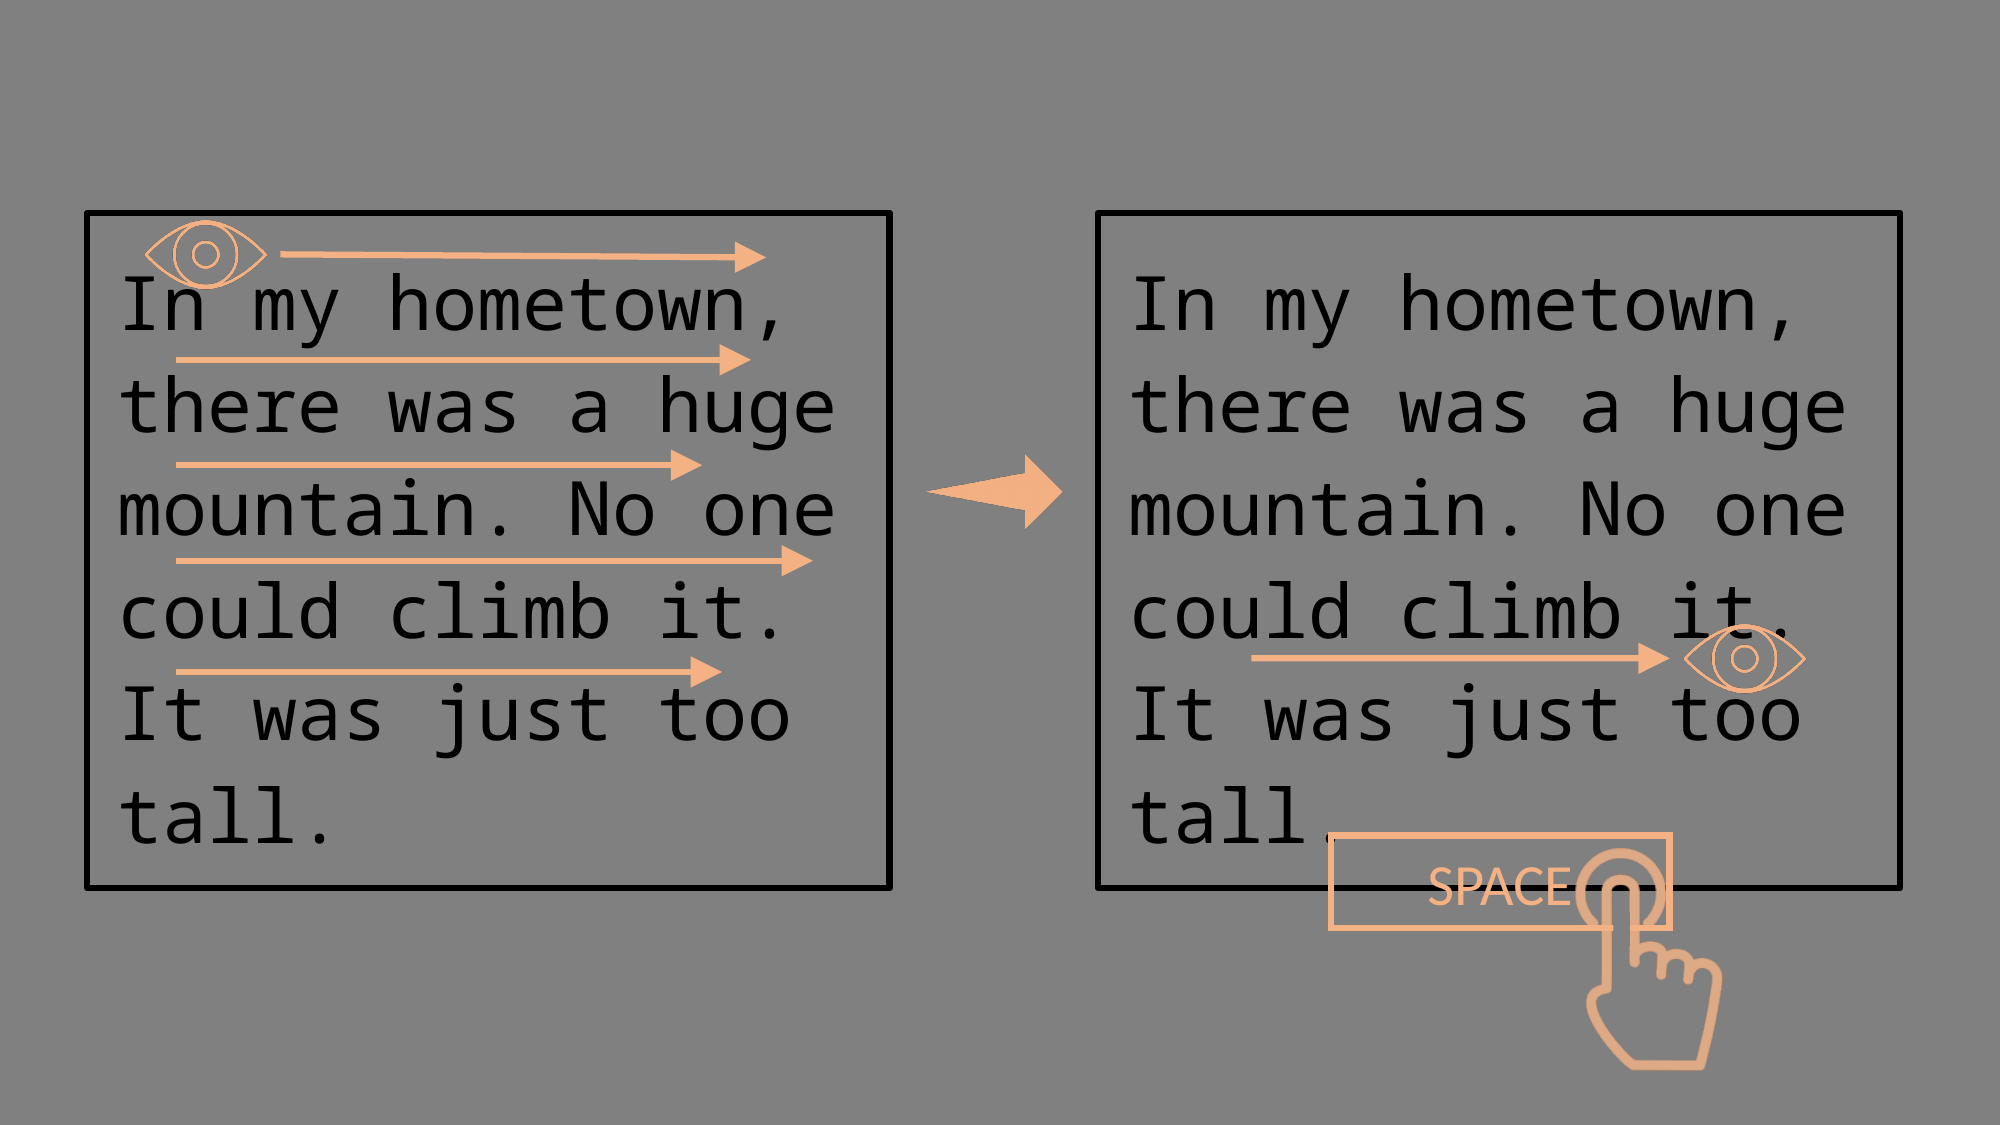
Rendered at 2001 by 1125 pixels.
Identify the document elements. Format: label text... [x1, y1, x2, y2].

picture [918, 416, 1069, 567]
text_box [1330, 833, 1776, 1086]
text_box In my hometown, there was a huge mountain. No one could climb it. It was just too tall. [1098, 212, 1901, 889]
picture [1669, 583, 1820, 734]
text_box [87, 179, 890, 785]
